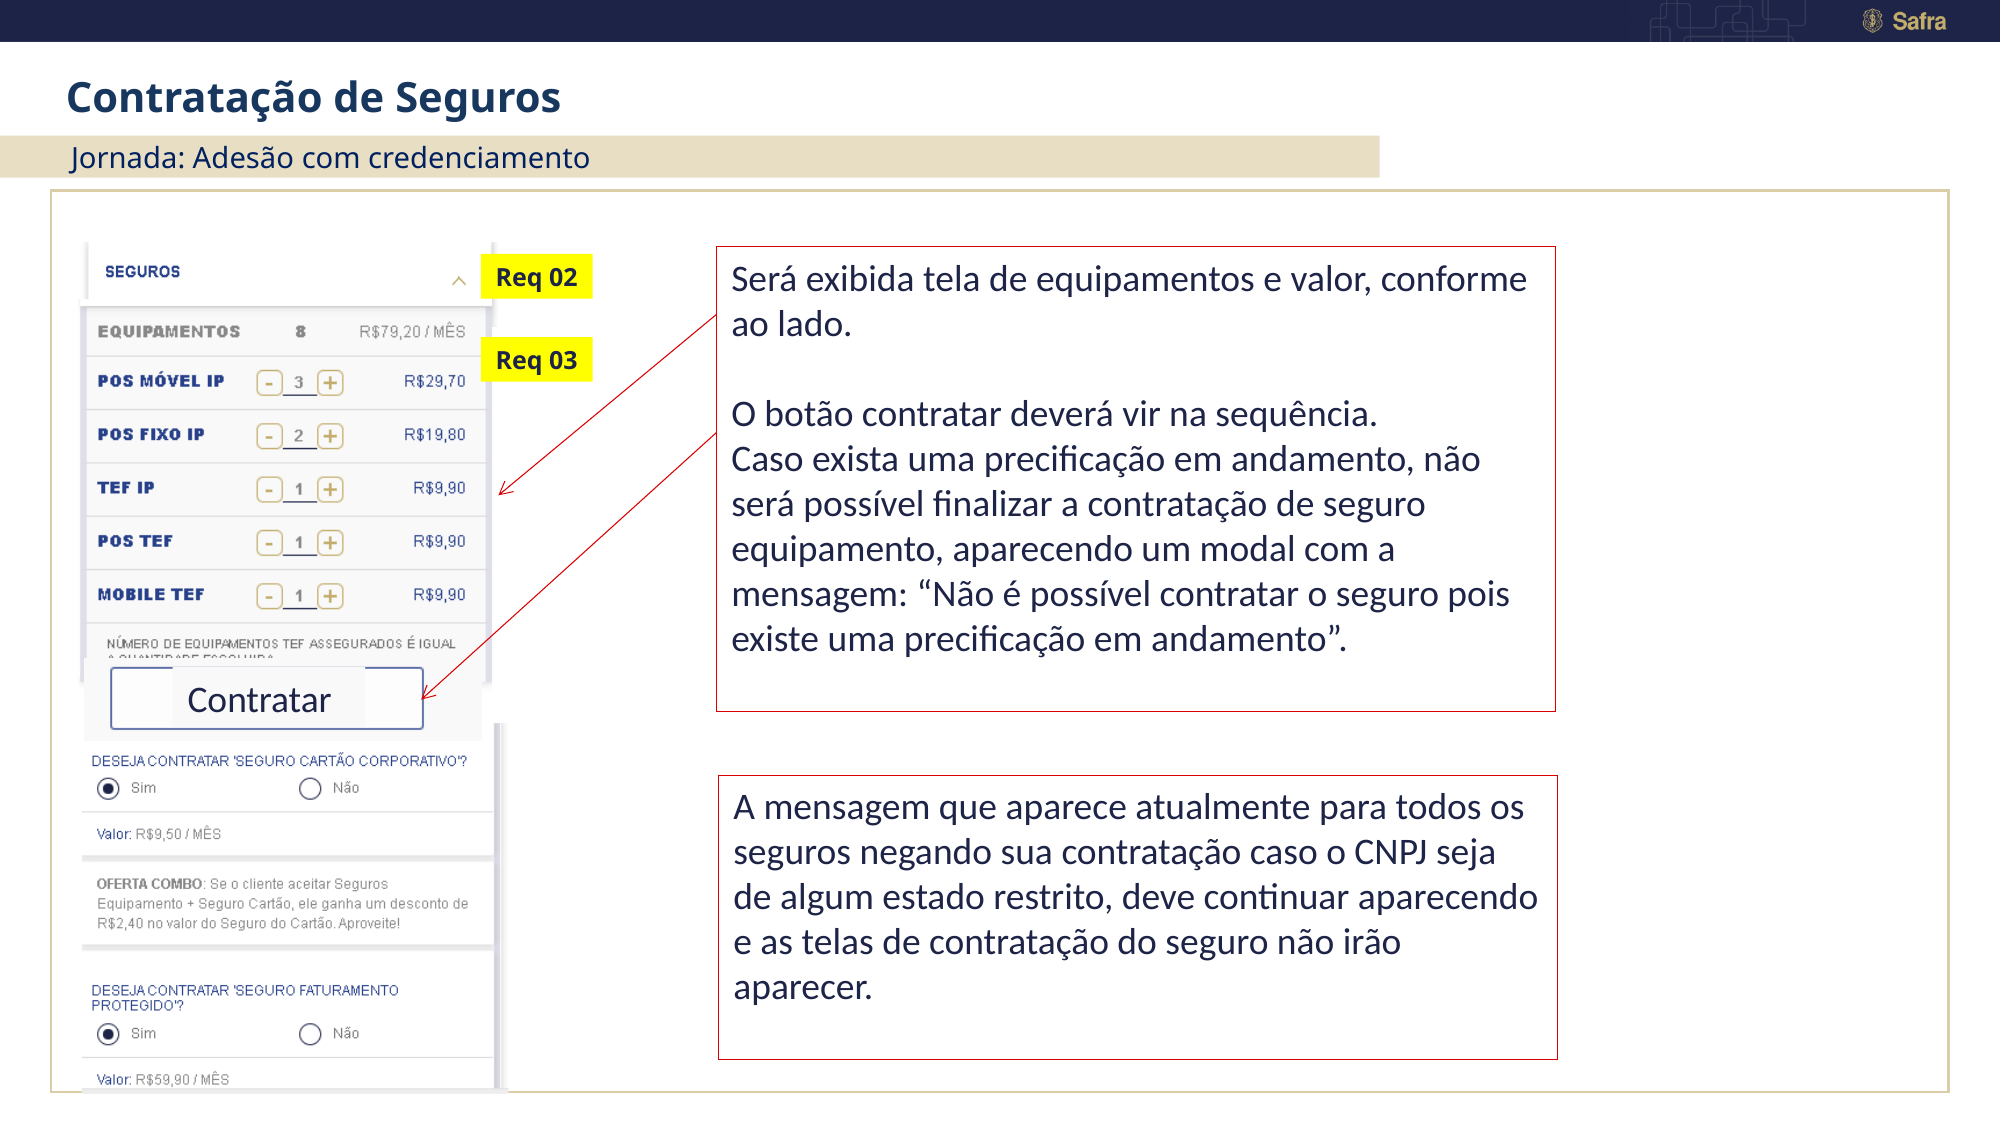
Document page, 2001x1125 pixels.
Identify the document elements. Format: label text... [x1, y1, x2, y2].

text_box Contratação de Seguros [51, 63, 1957, 128]
text_box Será exibida tela de equipamentos e valor, conforme ao lado. O botão contratar deverá vir na sequência. Caso exista uma precificação em andamento, não será possível finalizar a contratação de seguro equipamento, aparecendo um modal com a mensagem: “Não é possível contratar o seguro pois existe uma precificação em andamento”. [716, 246, 1556, 712]
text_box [421, 432, 717, 700]
picture [78, 242, 509, 1094]
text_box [480, 253, 594, 383]
picture [0, 0, 2000, 42]
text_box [498, 314, 717, 432]
text_box [50, 189, 1950, 1093]
text_box A mensagem que aparece atualmente para todos os seguros negando sua contratação caso o CNPJ seja de algum estado restrito, deve continuar aparecendo e as telas de contratação do seguro não irão aparecer. [718, 775, 1558, 1060]
text_box Jornada: Adesão com credenciamento [0, 135, 1381, 179]
